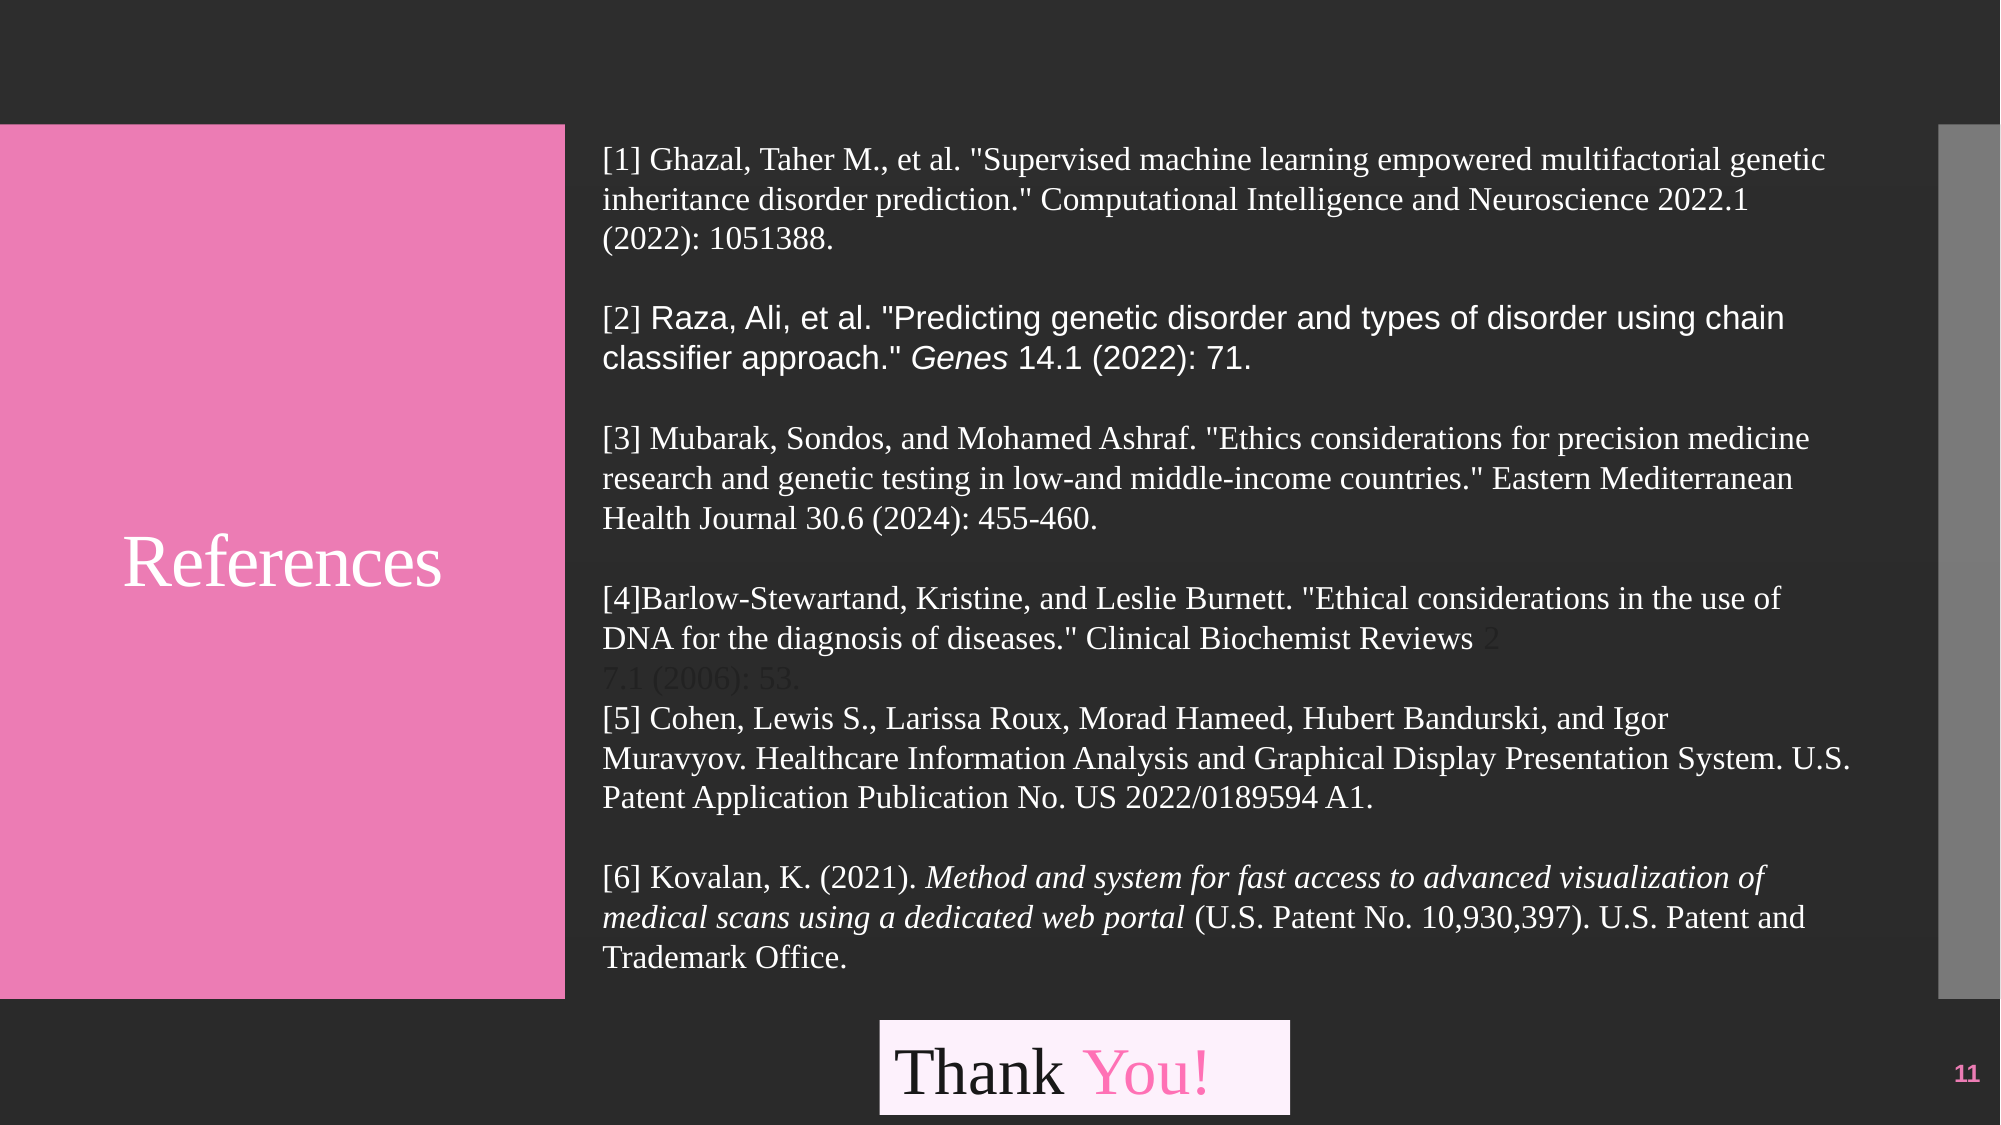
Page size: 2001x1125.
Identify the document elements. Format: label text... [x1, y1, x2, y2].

text_box Thank You! [879, 1020, 1291, 1115]
slide_number 11 [1744, 1042, 1996, 1103]
text_box [1] Ghazal, Taher M., et al. "Supervised machine learning empowered multifactorial genetic inheritance disorder prediction." Computational Intelligence and Neuroscience 2022.1 (2022): 1051388. [2] Raza, Ali, et al. "Predicting genetic disorder and types of disorder using chain classifier approach." Genes 14.1 (2022): 71. [3] Mubarak, Sondos, and Mohamed Ashraf. "Ethics considerations for precision medicine research and genetic testing in low-and middle-income countries." Eastern Mediterranean Health Journal 30.6 (2024): 455-460. [4]Barlow-Stewartand, Kristine, and Leslie Burnett. "Ethical considerations in the use of DNA for the diagnosis of diseases." Clinical Biochemist Reviews 2 7.1 (2006): 53. [5] Cohen, Lewis S., Larissa Roux, Morad Hameed, Hubert Bandurski, and Igor Muravyov. Healthcare Information Analysis and Graphical Display Presentation System. U.S. Patent Application Publication No. US 2022/0189594 A1. [6] Kovalan, K. (2021). Method and system for fast access to advanced visualization of medical scans using a dedicated web portal (U.S. Patent No. 10,930,397). U.S. Patent and Trademark Office. [587, 89, 1870, 983]
title References [41, 184, 525, 940]
